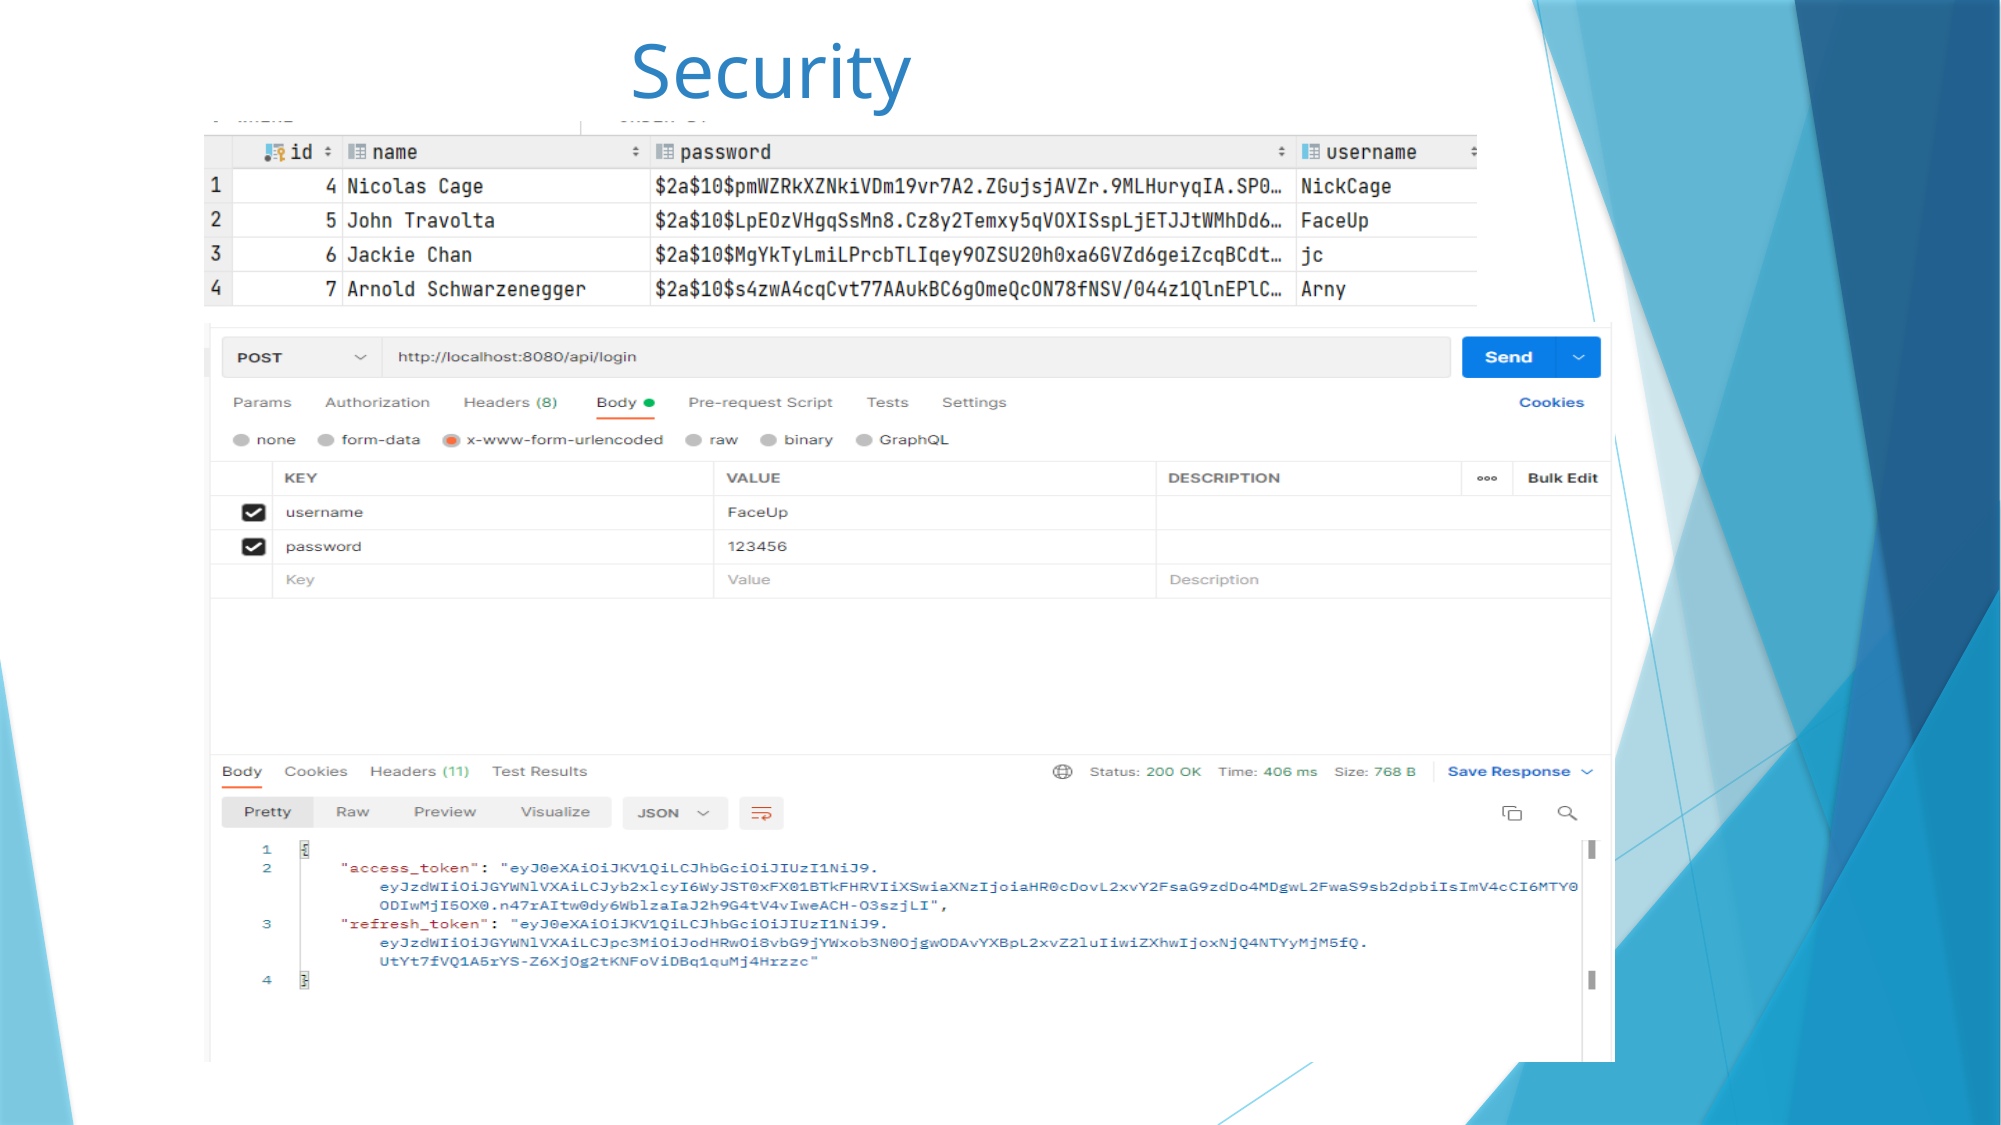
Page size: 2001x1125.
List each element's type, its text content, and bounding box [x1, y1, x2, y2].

title Security [66, 16, 1477, 122]
picture [203, 120, 1615, 1063]
